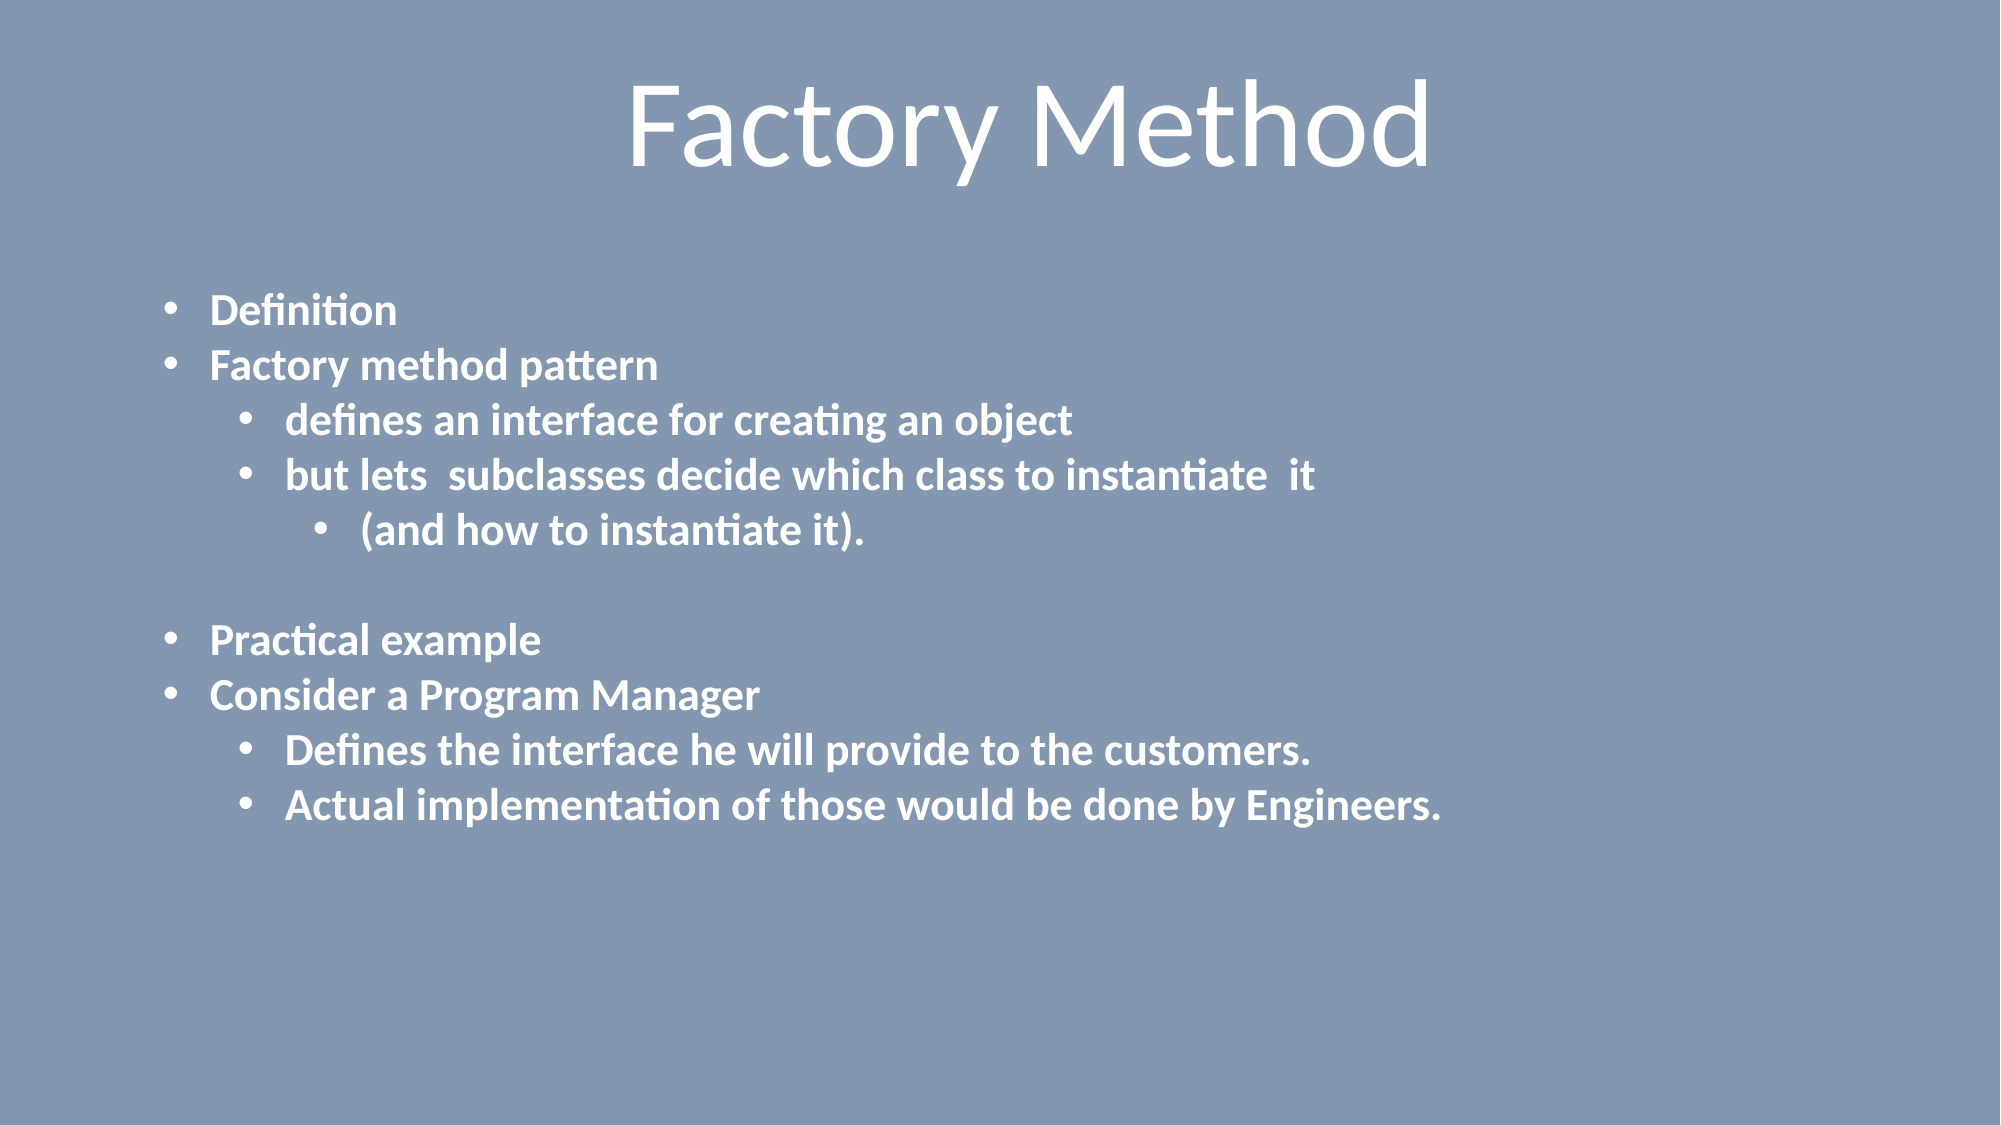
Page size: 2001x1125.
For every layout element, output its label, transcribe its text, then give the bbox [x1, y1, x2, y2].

text_box Definition Factory method pattern defines an interface for creating an object but lets subclasses decide which class to instantiate it (and how to instantiate it). Practical example Consider a Program Manager Defines the interface he will provide to the customers. Actual implementation of those would be done by Engineers. [148, 272, 1890, 893]
title Factory Method [167, 17, 1893, 235]
